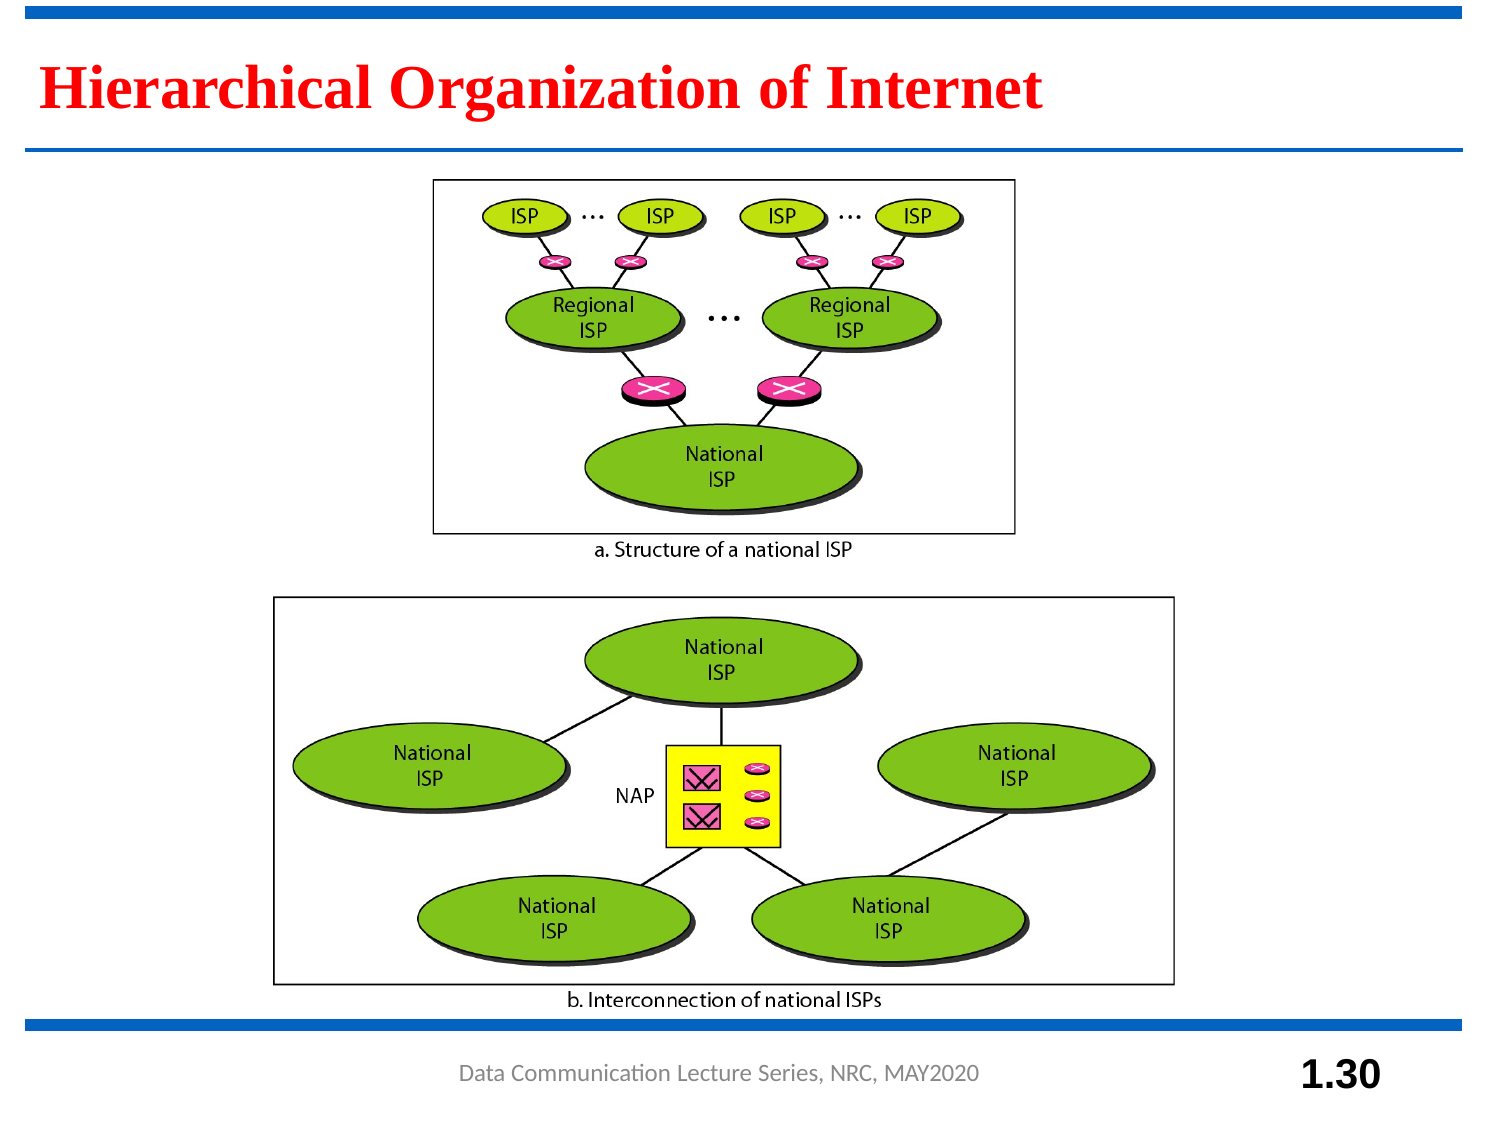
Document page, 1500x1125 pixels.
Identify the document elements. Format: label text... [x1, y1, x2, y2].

title Hierarchical Organization of Internet [37, 44, 1051, 235]
slide_number 1.30 [1298, 1048, 1389, 1125]
footer Data Communication Lecture Series, NRC, MAY2020 [456, 1060, 987, 1125]
picture [273, 179, 1176, 1007]
